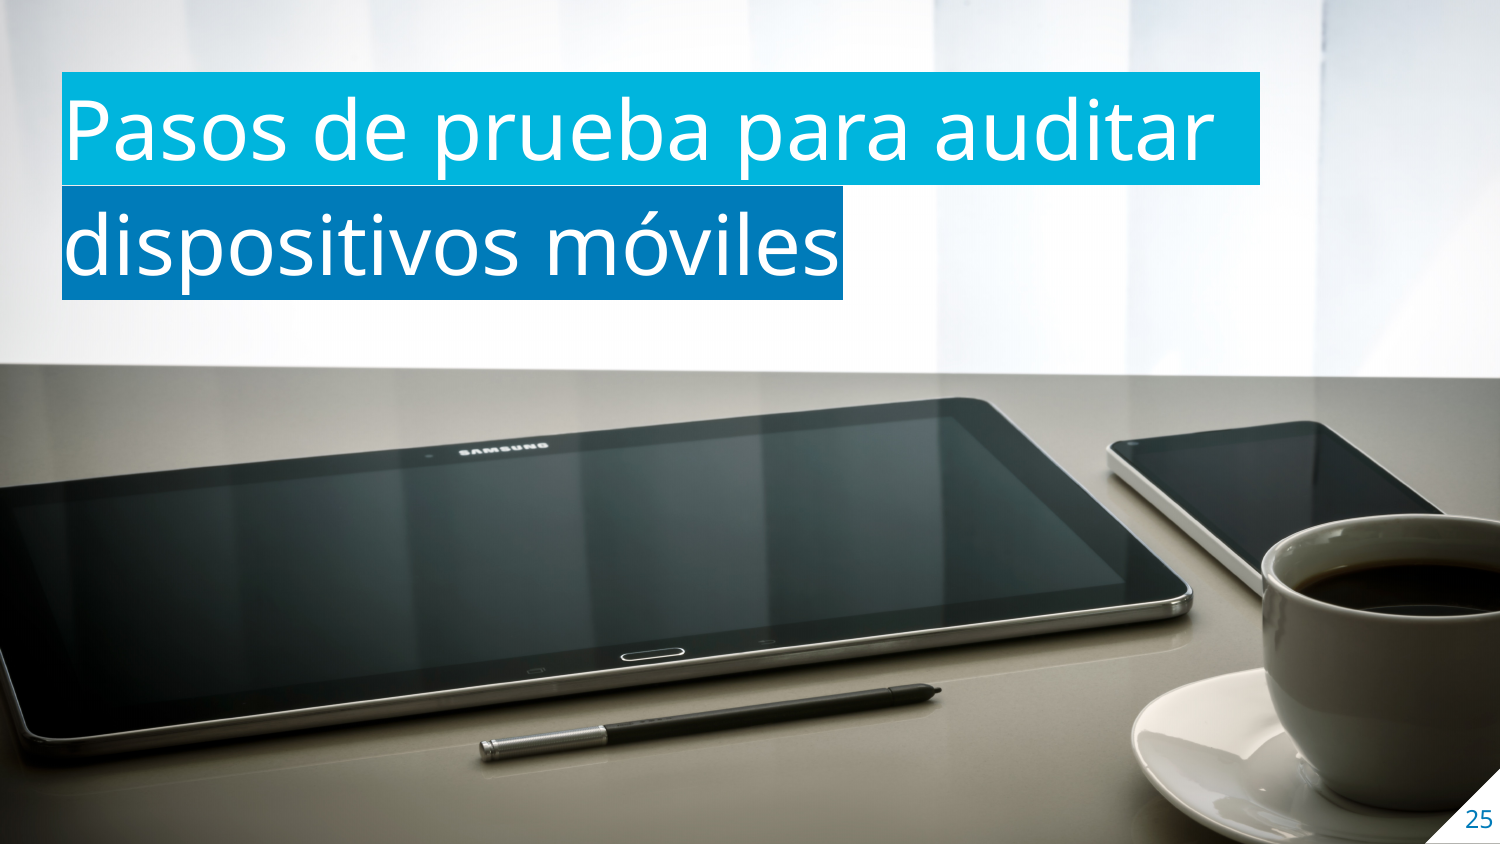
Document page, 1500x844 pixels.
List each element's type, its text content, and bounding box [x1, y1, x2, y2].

slide_number 25 [1418, 760, 1494, 838]
picture [0, 0, 1500, 844]
title Pasos de prueba para auditar dispositivos móviles [62, 62, 1304, 298]
